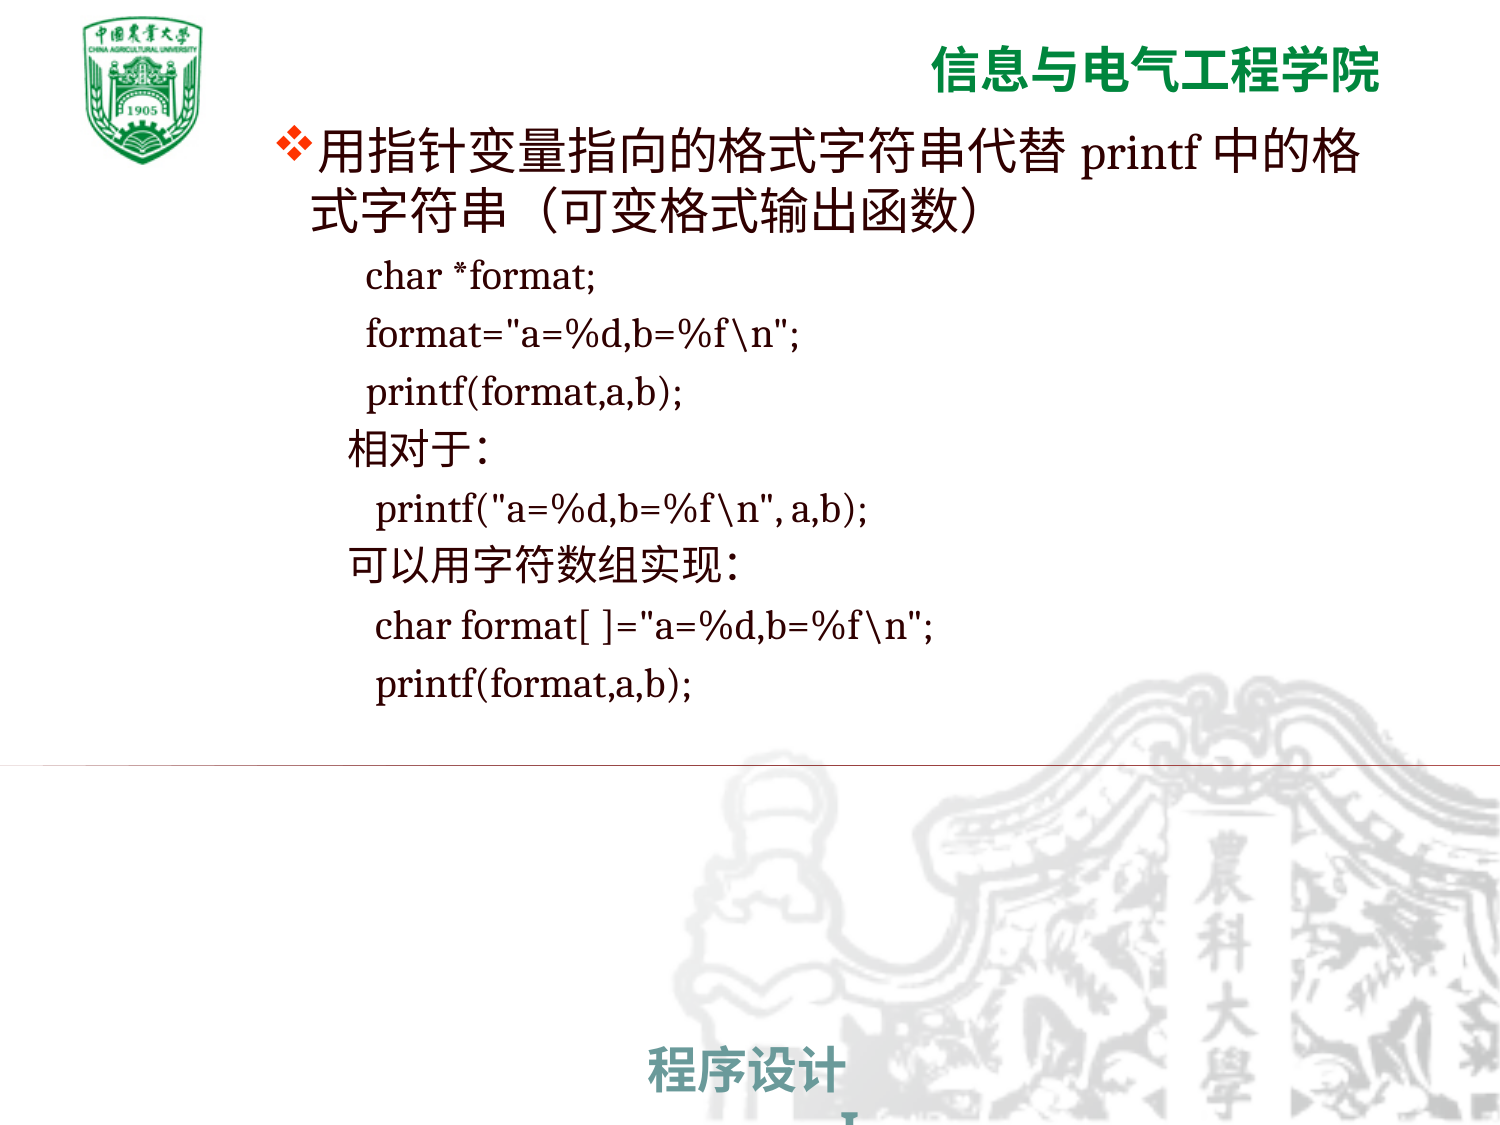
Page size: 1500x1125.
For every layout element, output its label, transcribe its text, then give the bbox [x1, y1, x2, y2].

picture [80, 15, 206, 168]
picture [595, 397, 1500, 765]
picture [595, 766, 1500, 1125]
text_box 用指针变量指向的格式字符串代替printf中的格式字符串（可变格式输出函数） char *format; format="a=%d,b=%f\n"; printf(format,a,b); 相对于： printf("a=%d,b=%f\n", a,b); 可以用字符数组实现： char format[ ]="a=%d,b=%f\n"; printf(format,a,b); [107, 111, 1413, 737]
